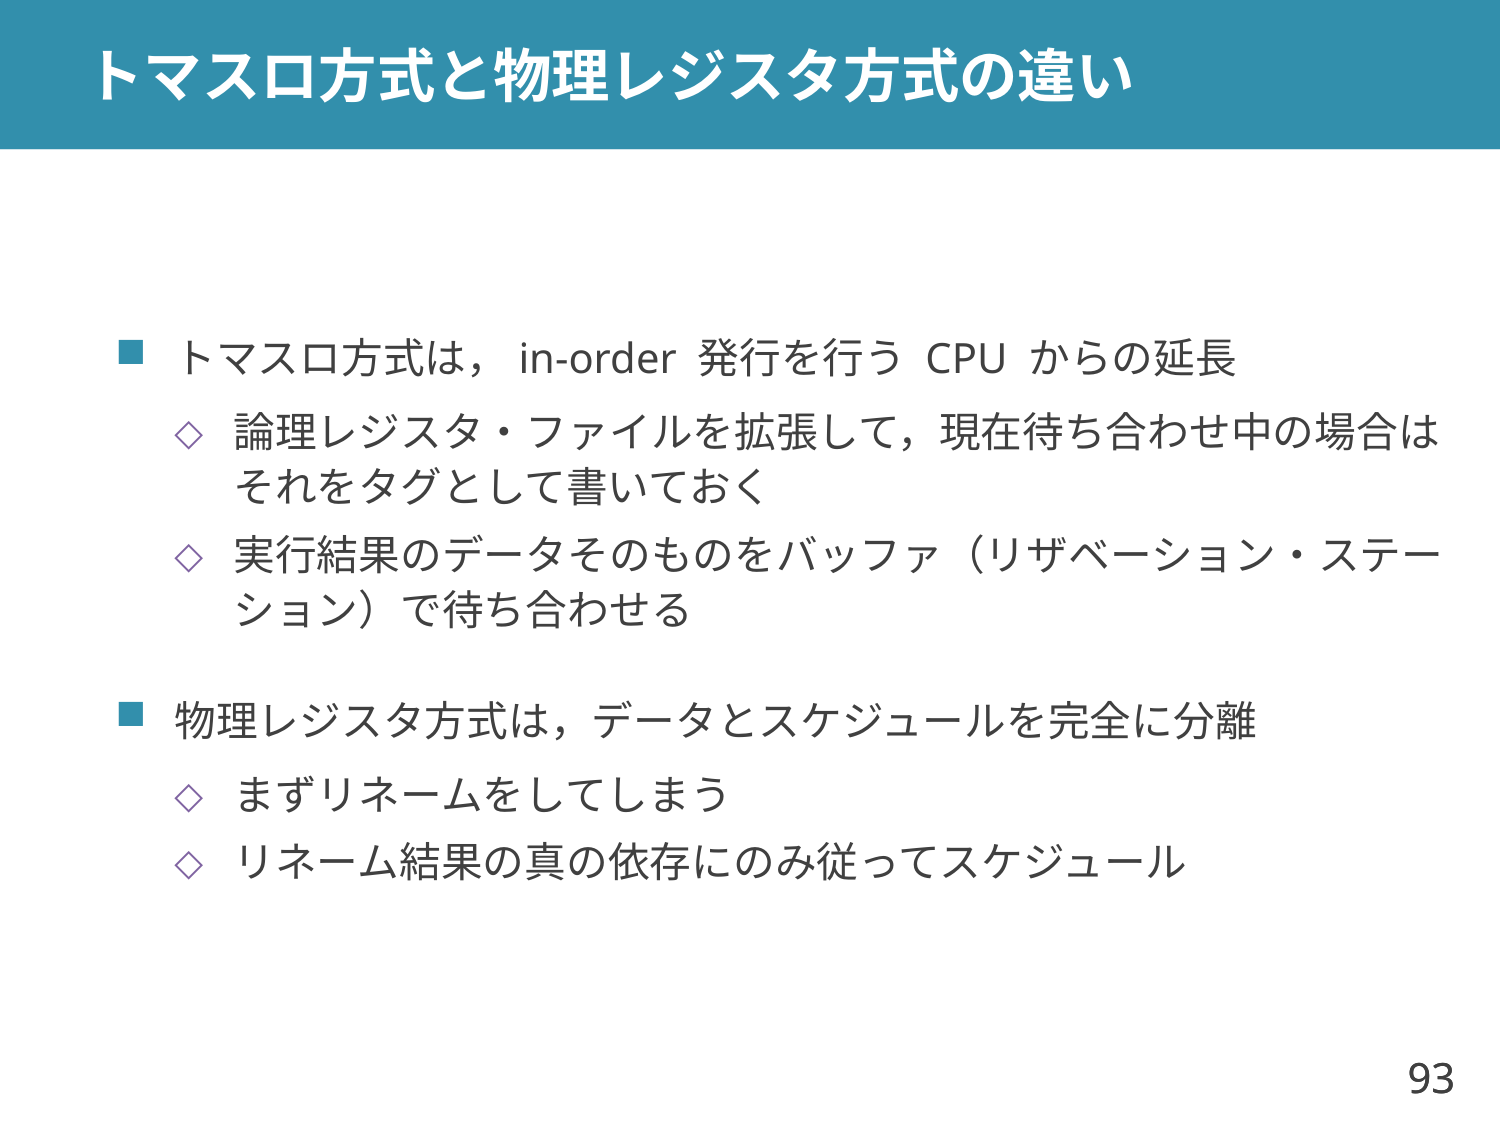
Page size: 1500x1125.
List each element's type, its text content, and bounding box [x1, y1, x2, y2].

list トマスロ方式は，in-order 発行を行う CPU からの延長 論理レジスタ・ファイルを拡張して，現在待ち合わせ中の場合はそれをタグとして書いておく 実行結果のデータそのものをバッファ（リザベーション・ステーション）で待ち合わせる 物理レジスタ方式は，データとスケジュールを完全に分離 まずリネームをしてしまう リネーム結果の真の依存にのみ従ってスケジュール [100, 178, 1459, 1036]
title トマスロ方式と物理レジスタ方式の違い [70, 0, 1500, 150]
